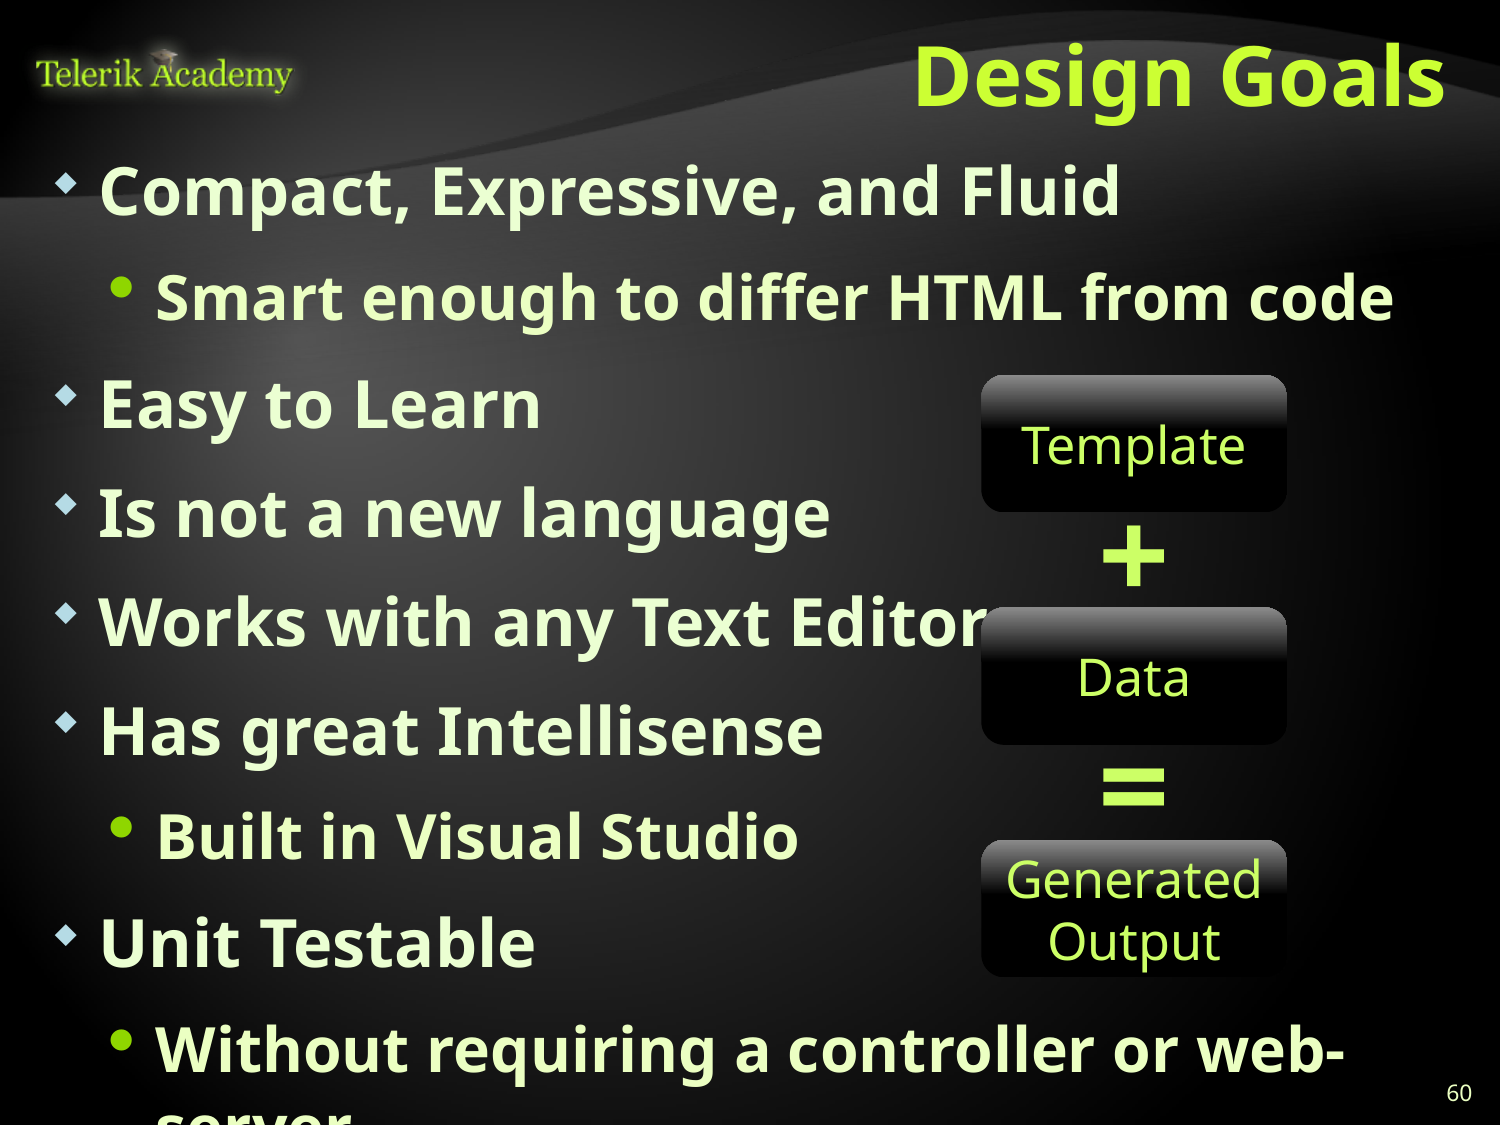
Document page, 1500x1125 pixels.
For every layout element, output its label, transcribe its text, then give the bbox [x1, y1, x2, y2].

text_box = [1083, 698, 1186, 864]
title Design Goals [300, 12, 1463, 137]
text_box Data [981, 607, 1288, 745]
text_box Template [981, 374, 1288, 513]
text_box Generated Output [981, 839, 1288, 978]
text_box + [1083, 468, 1186, 634]
slide_number 60 [1412, 1074, 1488, 1113]
picture [0, 0, 1500, 1125]
list Compact, Expressive, and Fluid Smart enough to differ HTML from code Easy to Learn Is not a new language Works with any Text Editor Has great Intellisense Built in Visual Studio Unit Testable Without requiring a controller or web-server [37, 137, 1463, 1088]
